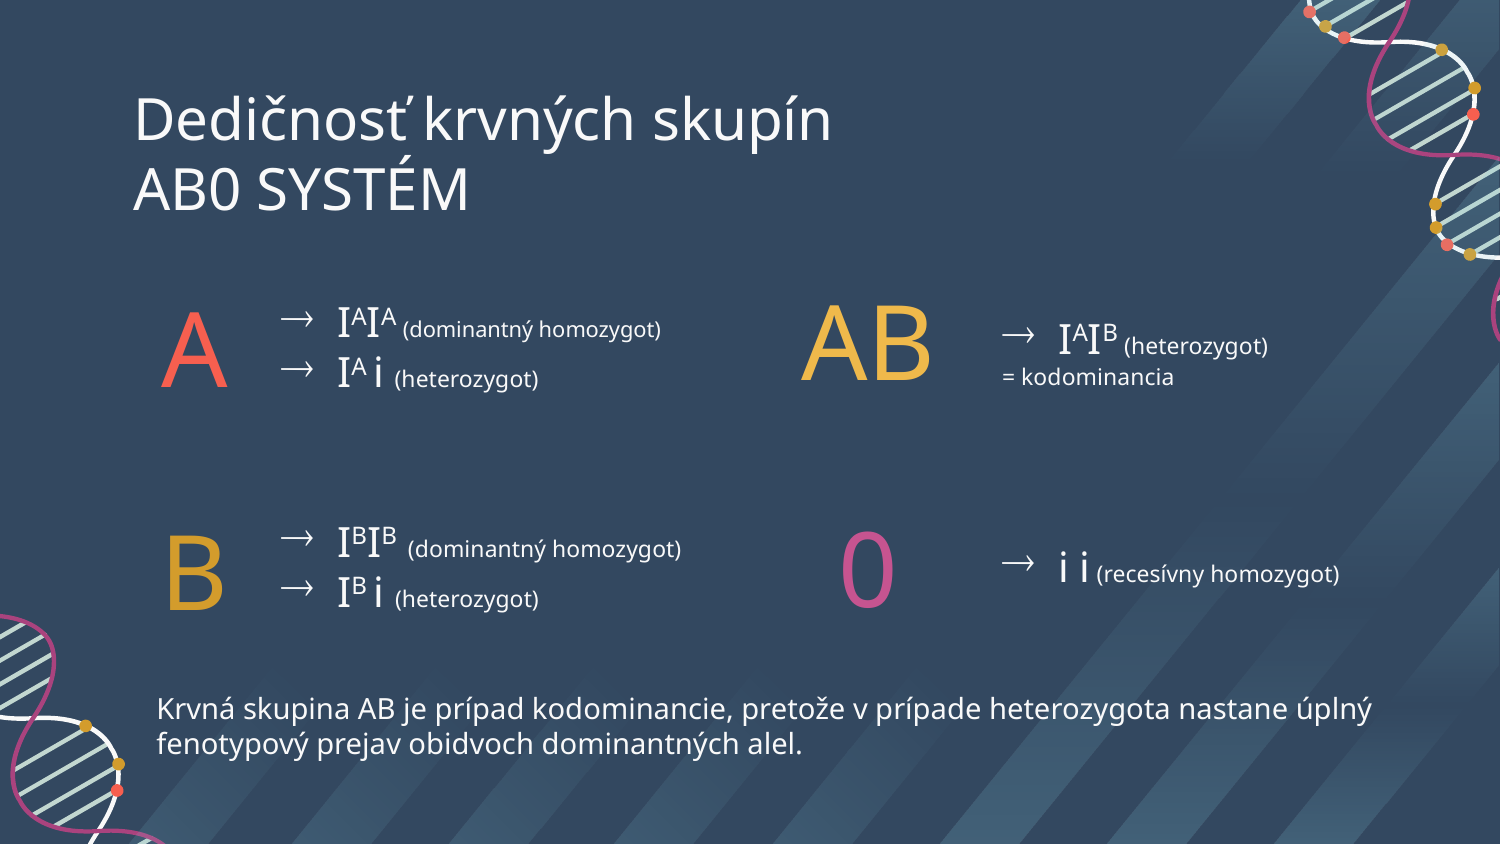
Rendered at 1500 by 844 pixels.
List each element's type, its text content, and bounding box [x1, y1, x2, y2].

title A [99, 288, 290, 404]
subtitle IAIB (heterozygot) = kodominancia [986, 257, 1421, 445]
title Dedičnosť krvných skupín AB0 SYSTÉM [118, 67, 1382, 165]
title AB [772, 281, 964, 397]
text_box Krvná skupina AB je prípad kodominancie, pretože v prípade heterozygota nastane úplný fenotypový prejav obidvoch dominantných alel. [141, 662, 1439, 789]
title B [99, 511, 290, 627]
title 0 [773, 508, 964, 624]
subtitle IAIA (dominantný homozygot) IA i (heterozygot) [265, 272, 750, 420]
subtitle IBIB (dominantný homozygot) IB i (heterozygot) [265, 508, 773, 624]
text_box i i (recesívny homozygot) [986, 472, 1421, 660]
